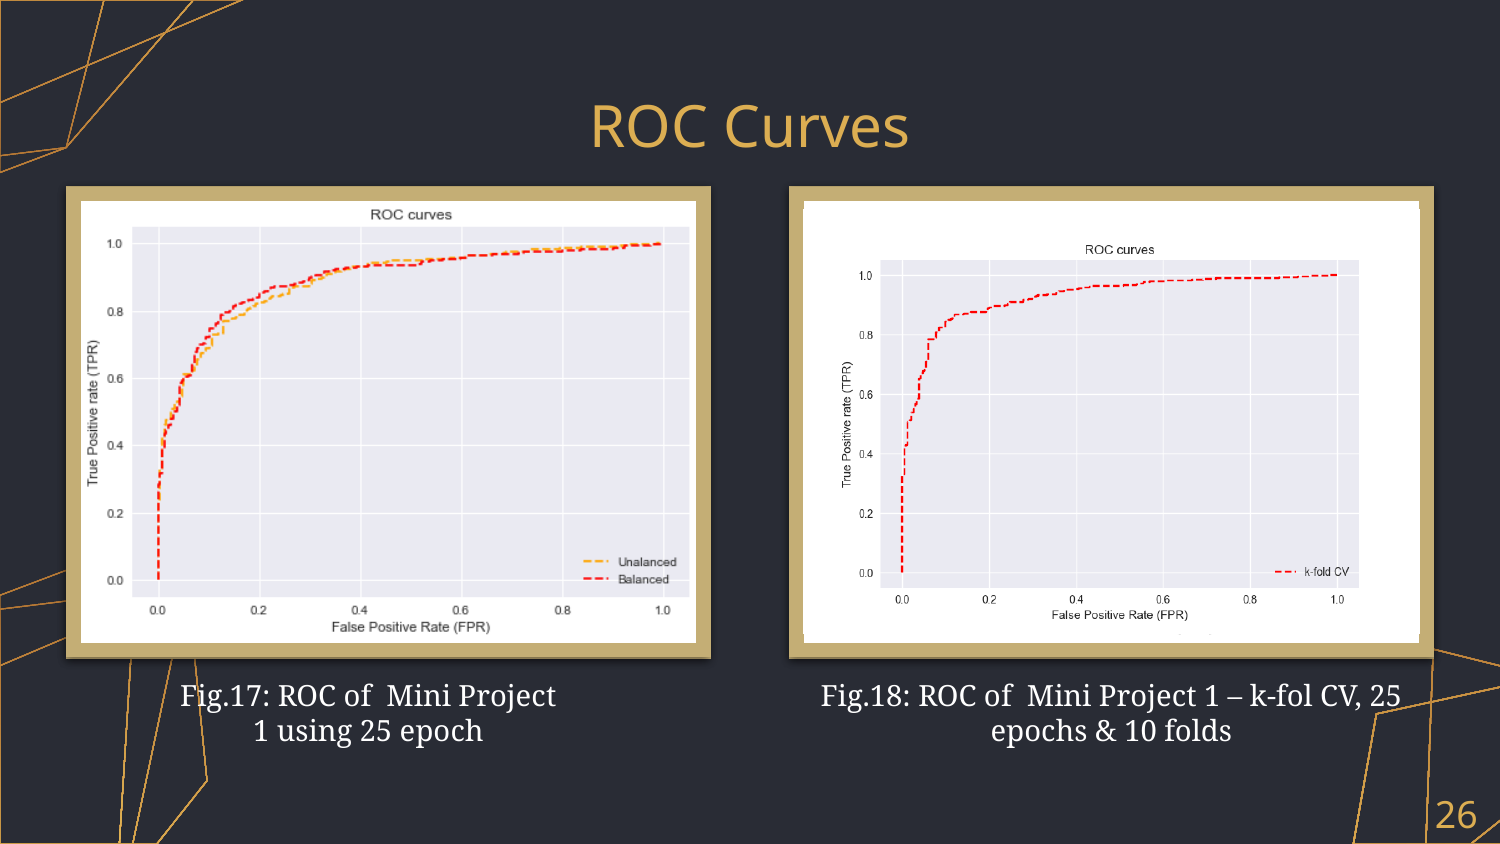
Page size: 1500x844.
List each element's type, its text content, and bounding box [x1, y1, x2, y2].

picture [80, 200, 697, 645]
text_box 26 [1419, 783, 1500, 844]
picture [803, 200, 1420, 645]
text_box Fig.18: ROC of Mini Project 1 – k-fol CV, 25 epochs & 10 folds [803, 669, 1420, 755]
title ROC Curves [327, 88, 1173, 160]
text_box Fig.17: ROC of Mini Project 1 using 25 epoch [60, 669, 677, 755]
